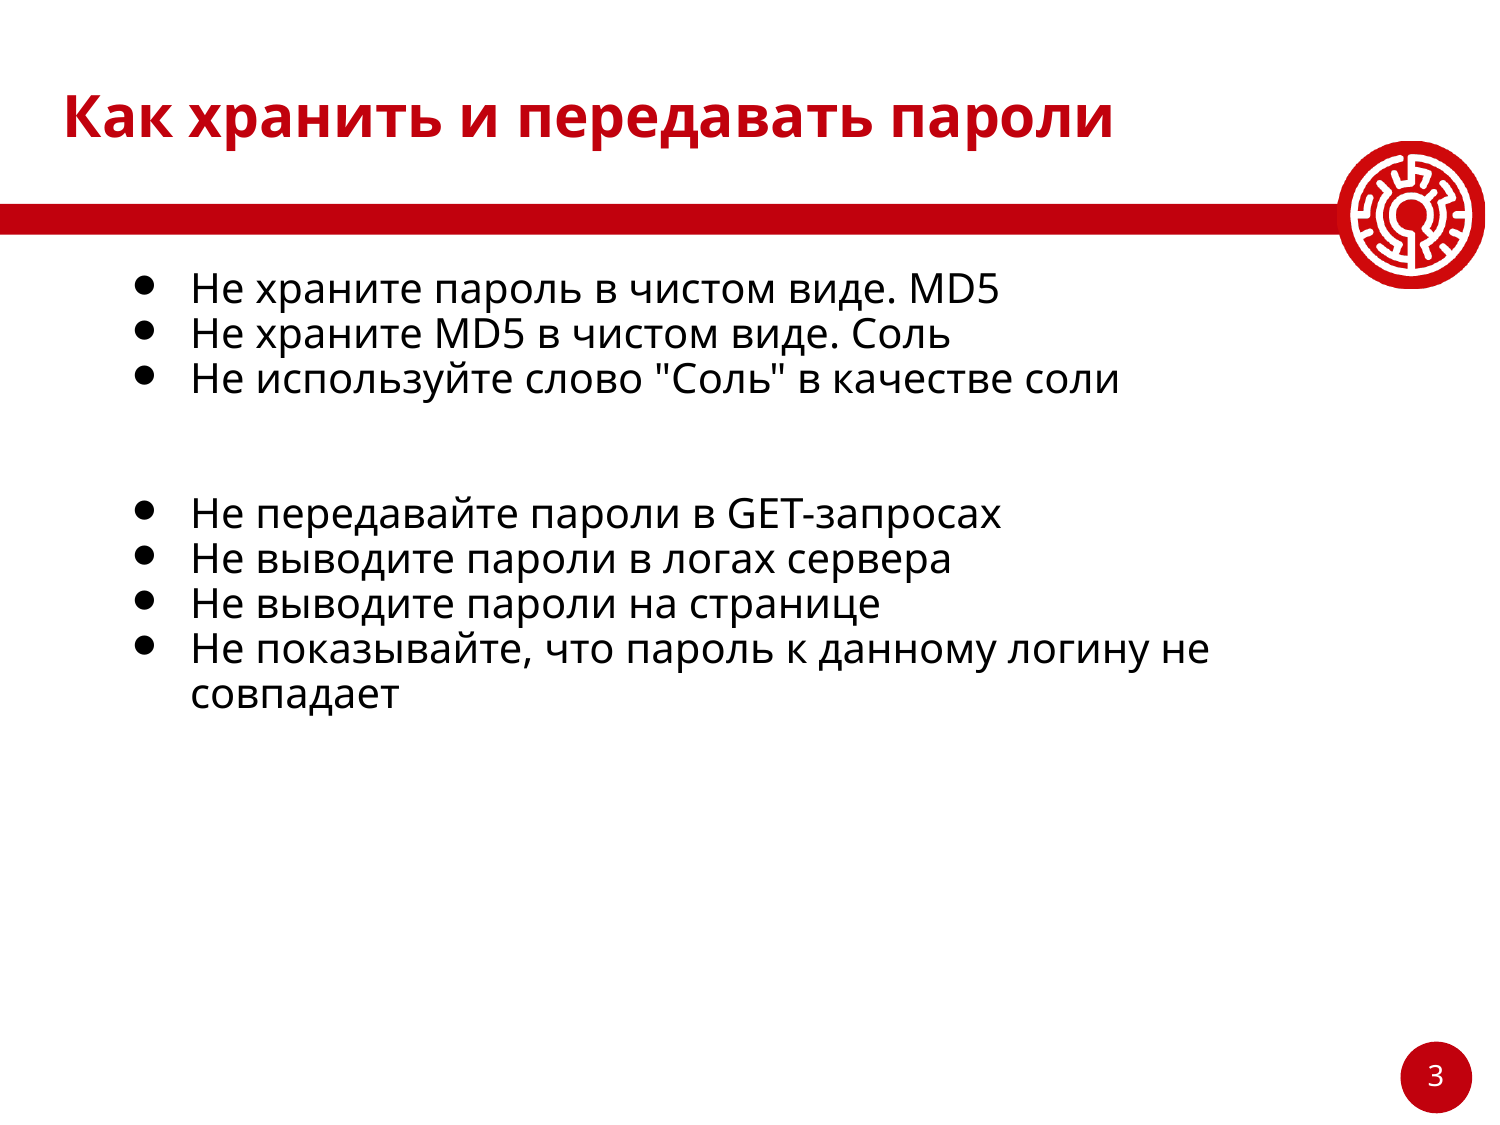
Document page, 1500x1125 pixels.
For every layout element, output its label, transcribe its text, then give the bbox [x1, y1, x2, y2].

list Не храните пароль в чистом виде. MD5 Не храните MD5 в чистом виде. Соль Не используйте слово "Соль" в качестве соли Не передавайте пароли в GET-запросах Не выводите пароли в логах сервера Не выводите пароли на странице Не показывайте, что пароль к данному логину не совпадает [100, 259, 1336, 1048]
slide_number ‹#› [1404, 1047, 1468, 1108]
title Как хранить и передавать пароли [47, 42, 1281, 185]
picture [1337, 141, 1485, 289]
